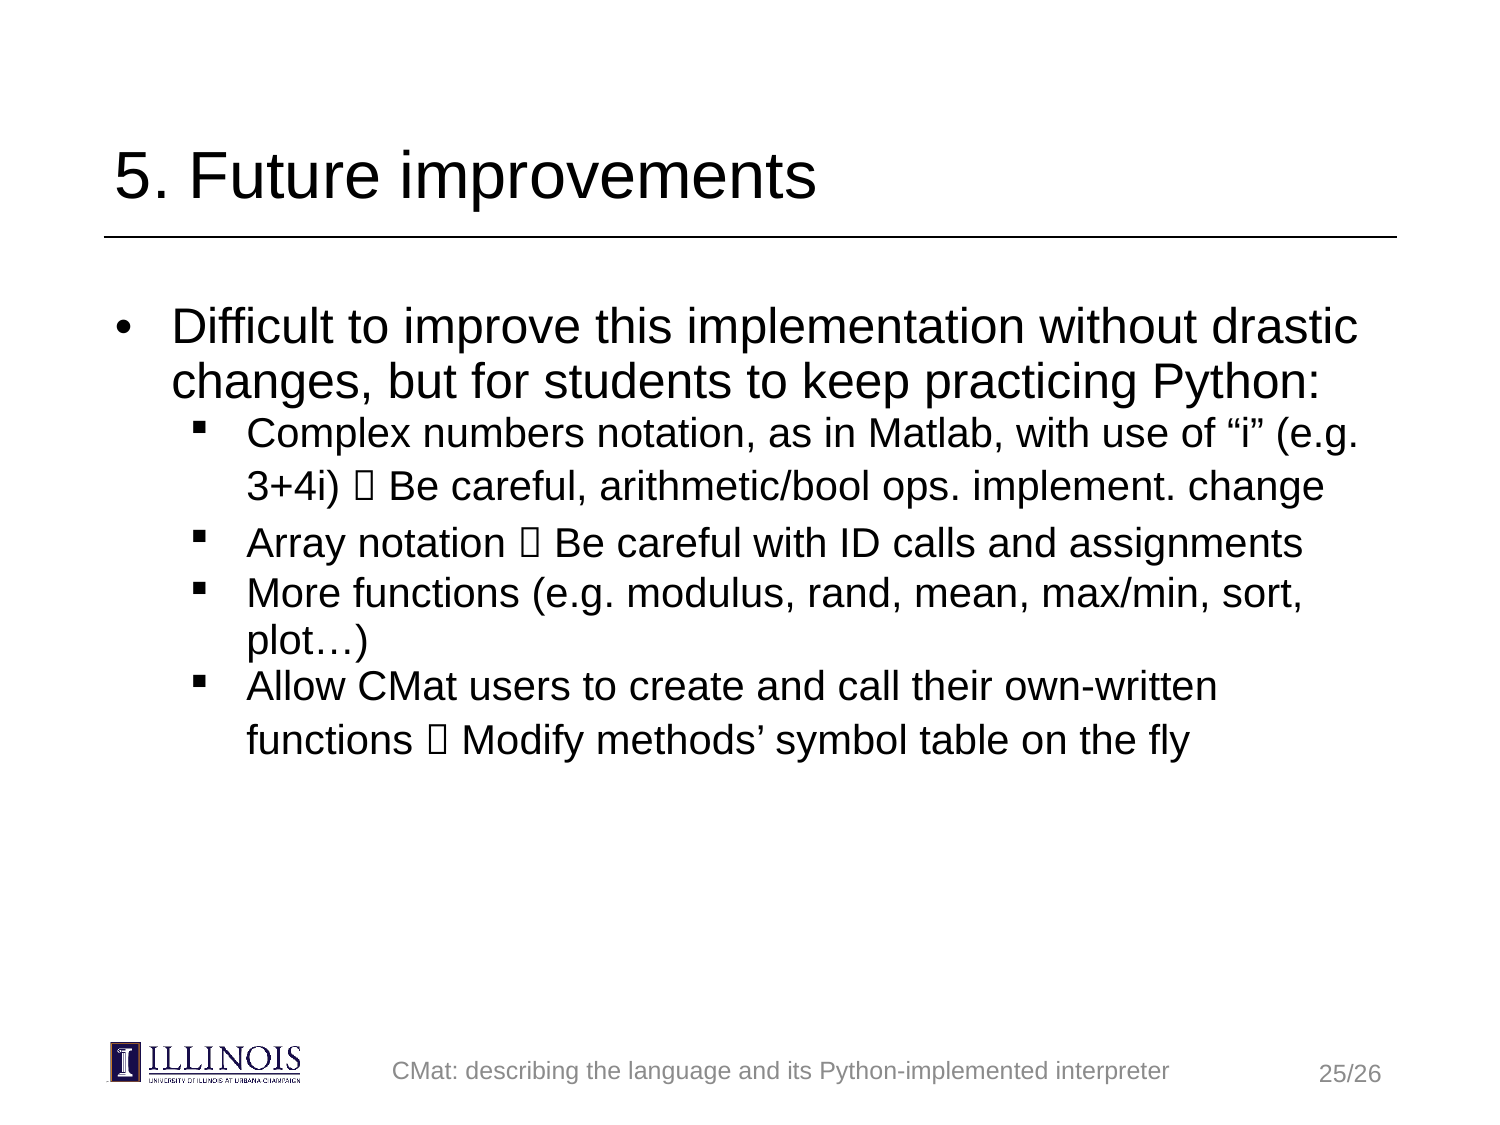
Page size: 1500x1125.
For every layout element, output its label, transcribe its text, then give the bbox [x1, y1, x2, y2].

picture [89, 1033, 328, 1092]
slide_number 25/26 [1059, 1042, 1397, 1103]
table_header 5. Future improvements [104, 132, 1397, 236]
footer CMat: describing the language and its Python-implemented interpreter [375, 1046, 1059, 1092]
table_cell Difficult to improve this implementation without drastic changes, but for students to keep practicing Python: Complex numbers notation, as in Matlab, with use of “i” (e.g. 3+4i)  Be careful, arithmetic/bool ops. implement. change Array notation  Be careful with ID calls and assignments More functions (e.g. modulus, rand, mean, max/min, sort, plot…) Allow CMat users to create and call their own-written functions  Modify methods’ symbol table on the fly [104, 238, 1397, 780]
